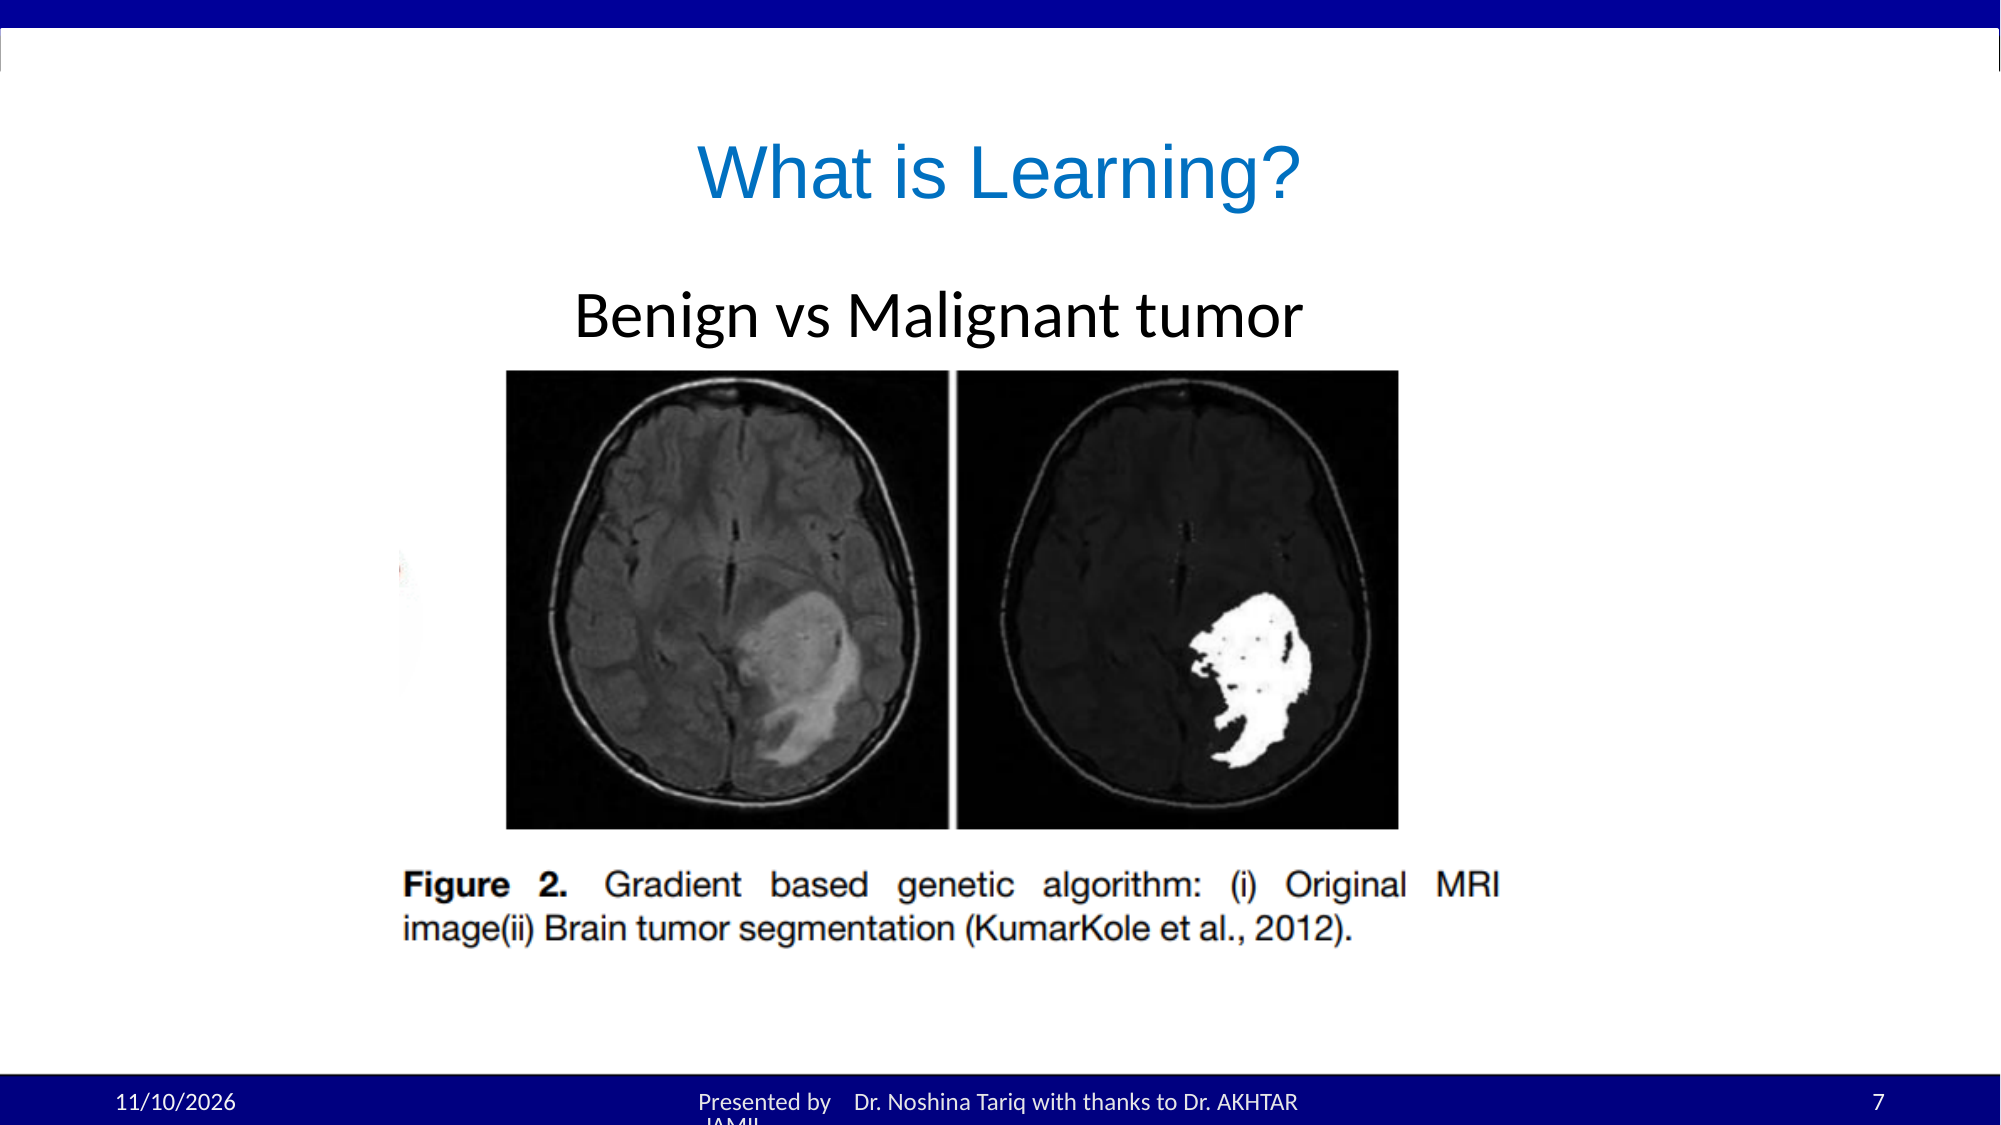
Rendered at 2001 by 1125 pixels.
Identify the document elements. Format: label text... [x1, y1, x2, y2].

text_box Benign vs Malignant tumor [559, 263, 1321, 358]
slide_number 20-Aug-25 [99, 1062, 567, 1125]
title What is Learning? [99, 99, 1900, 238]
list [399, 359, 1513, 986]
footer Presented by Dr. Noshina Tariq with thanks to Dr. AKHTAR JAMIL [683, 1062, 1317, 1125]
picture [0, 0, 2001, 1125]
slide_number 7 [1433, 1062, 1900, 1125]
